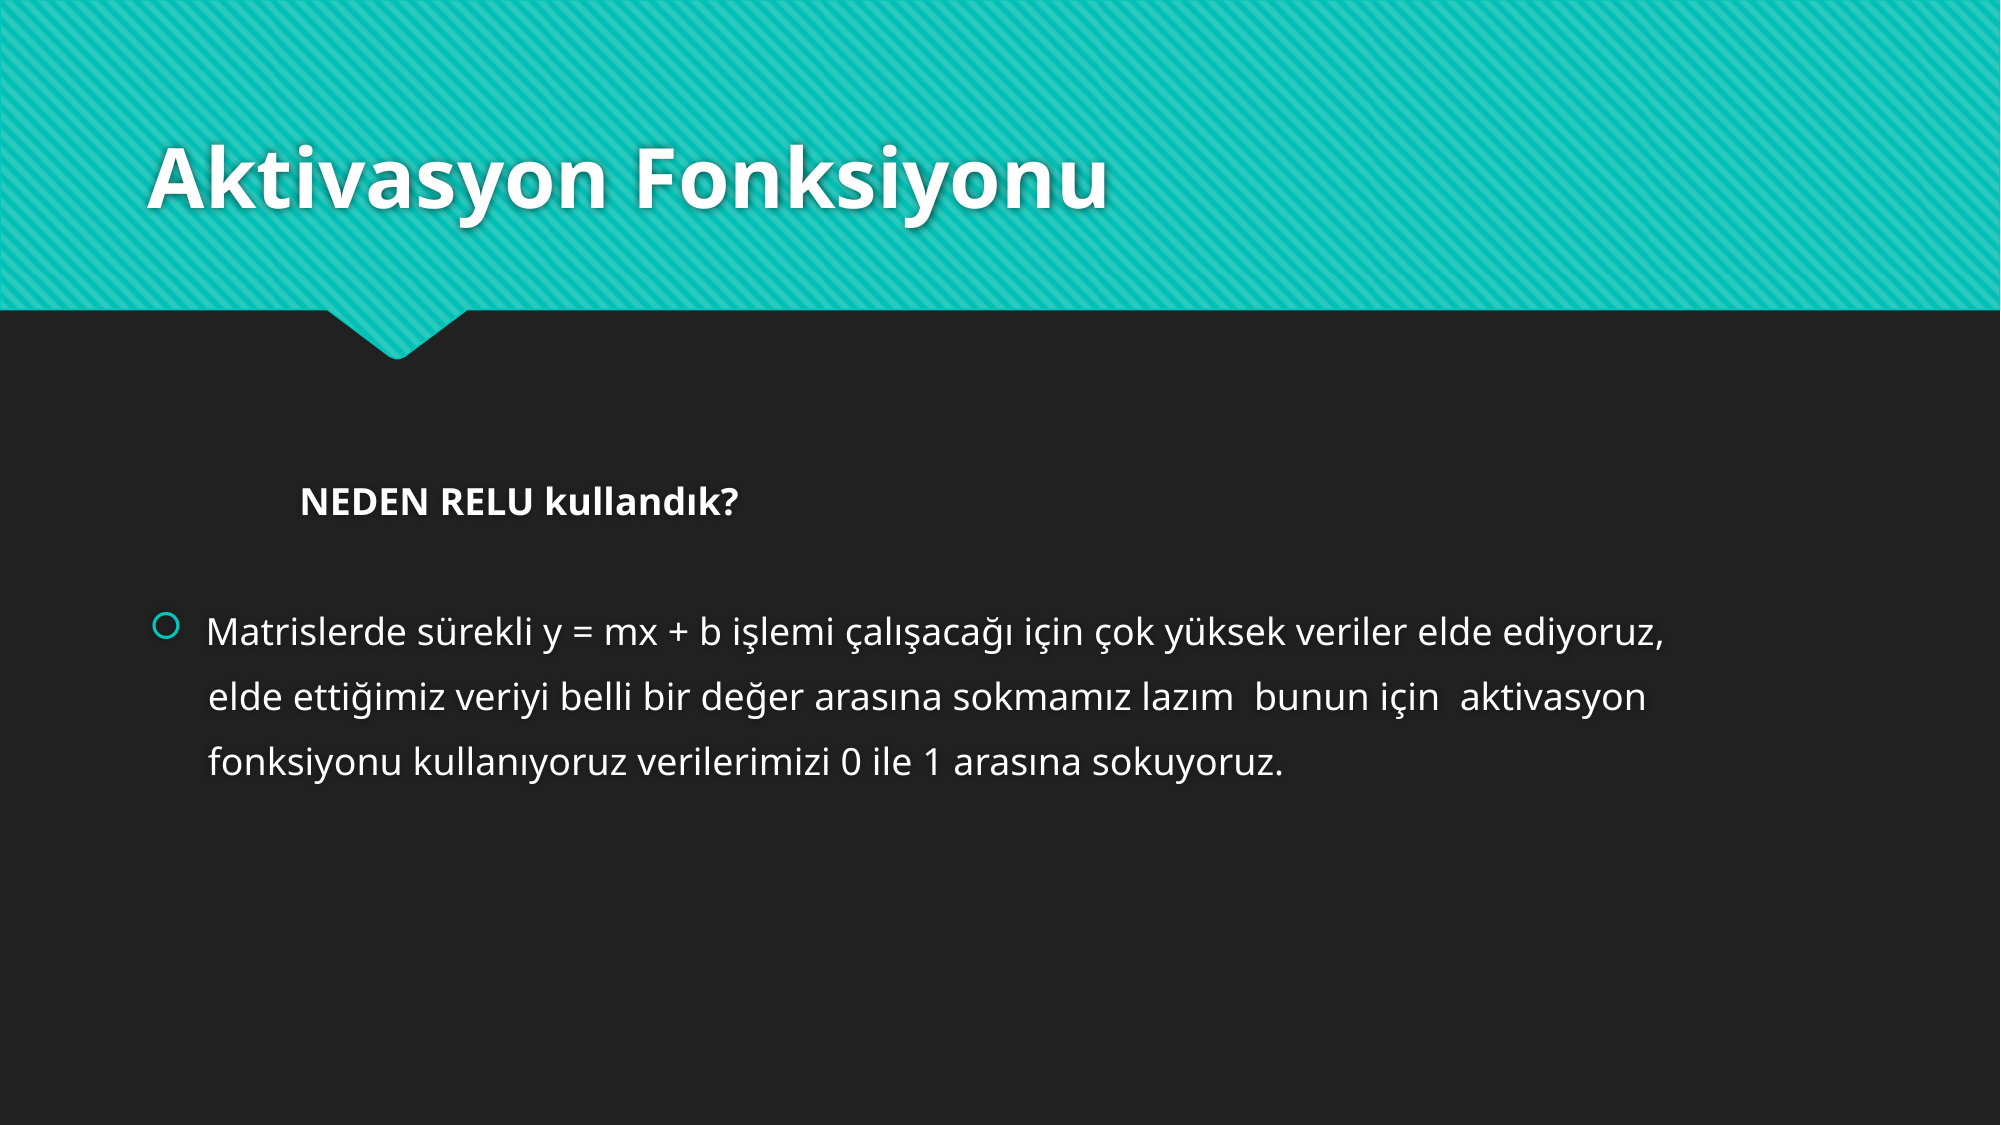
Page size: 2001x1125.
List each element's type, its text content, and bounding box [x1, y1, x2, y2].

title Aktivasyon Fonksiyonu [132, 73, 1868, 233]
list NEDEN RELU kullandık? Matrislerde sürekli y = mx + b işlemi çalışacağı için çok yüksek veriler elde ediyoruz, elde ettiğimiz veriyi belli bir değer arasına sokmamız lazım bunun için aktivasyon fonksiyonu kullanıyoruz verilerimizi 0 ile 1 arasına sokuyoruz. [134, 364, 1866, 962]
